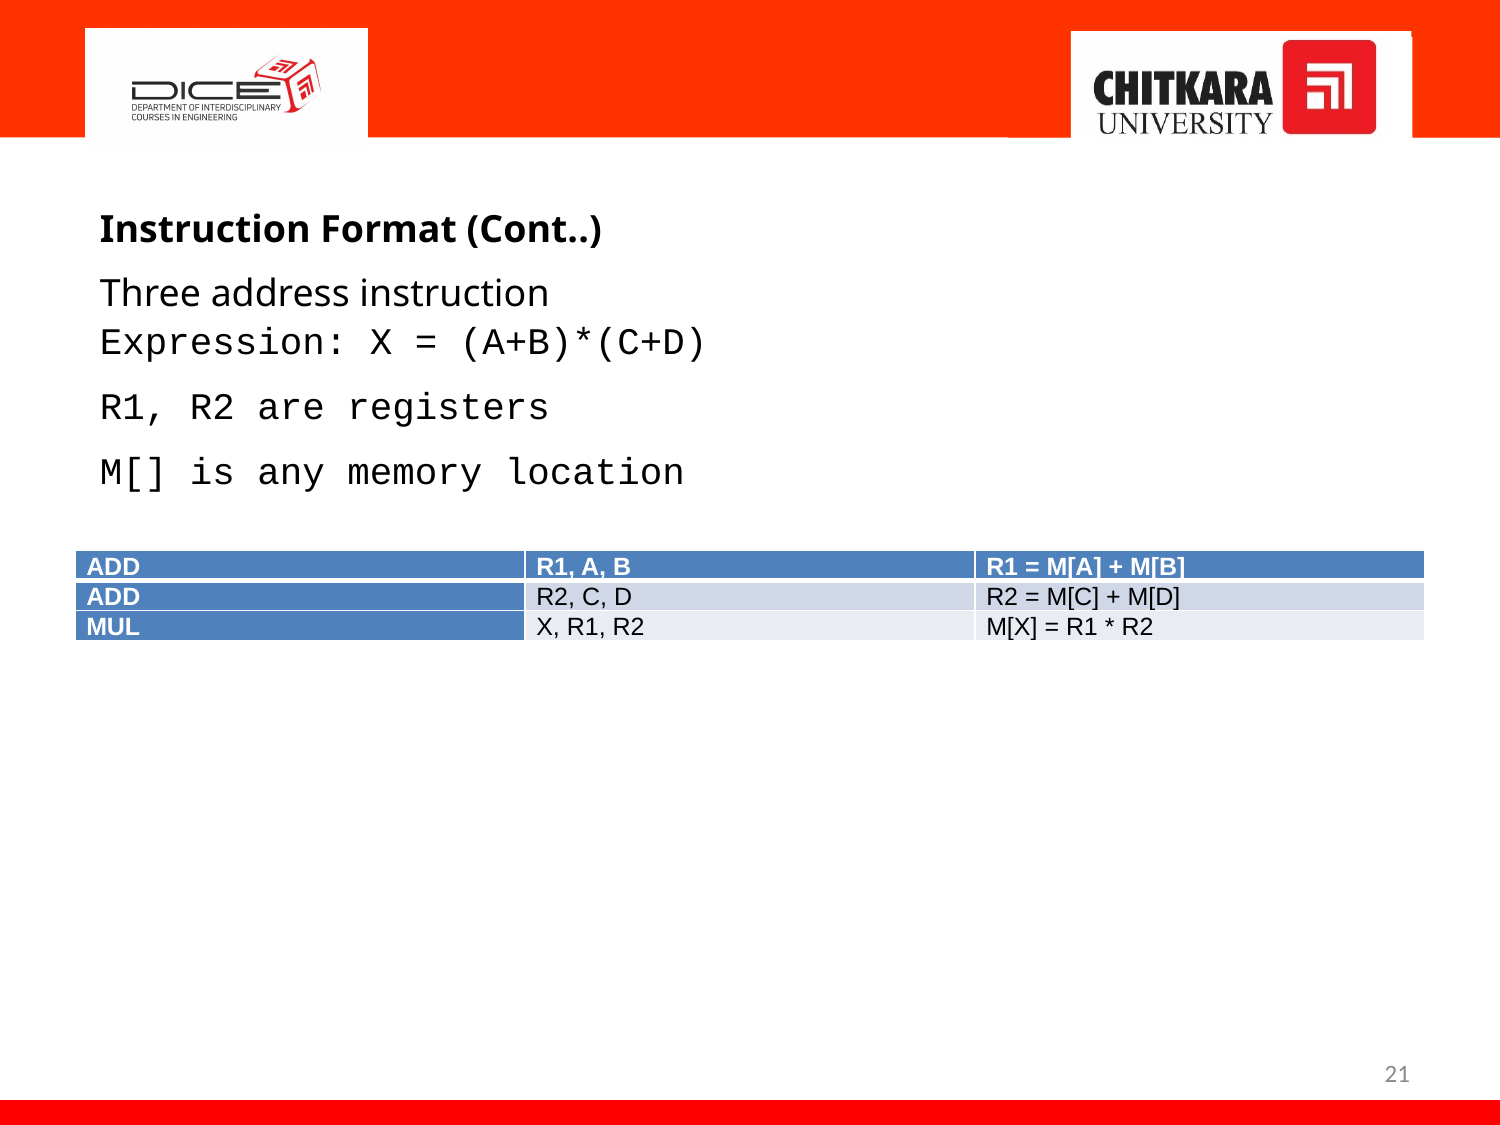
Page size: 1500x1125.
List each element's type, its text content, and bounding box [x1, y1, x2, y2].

table_header R1 = M[A] + M[B] [976, 551, 1424, 578]
table_header R1, A, B [526, 551, 974, 578]
table_cell M[X] = R1 * R2 [976, 611, 1424, 640]
text_box Three address instruction Expression: X = (A+B)*(C+D) R1, R2 are registers M[] is any memory location [84, 227, 1406, 550]
text_box Instruction Format (Cont..) [84, 158, 1406, 227]
slide_number 21 [1074, 1042, 1425, 1103]
picture [85, 28, 368, 148]
table_cell R2, C, D [526, 583, 974, 610]
table_cell R2 = M[C] + M[D] [976, 583, 1424, 610]
table_cell X, R1, R2 [526, 611, 974, 640]
picture [1074, 37, 1391, 138]
table_cell MUL [76, 611, 524, 640]
table_header ADD [76, 551, 524, 578]
table_cell ADD [76, 583, 524, 610]
